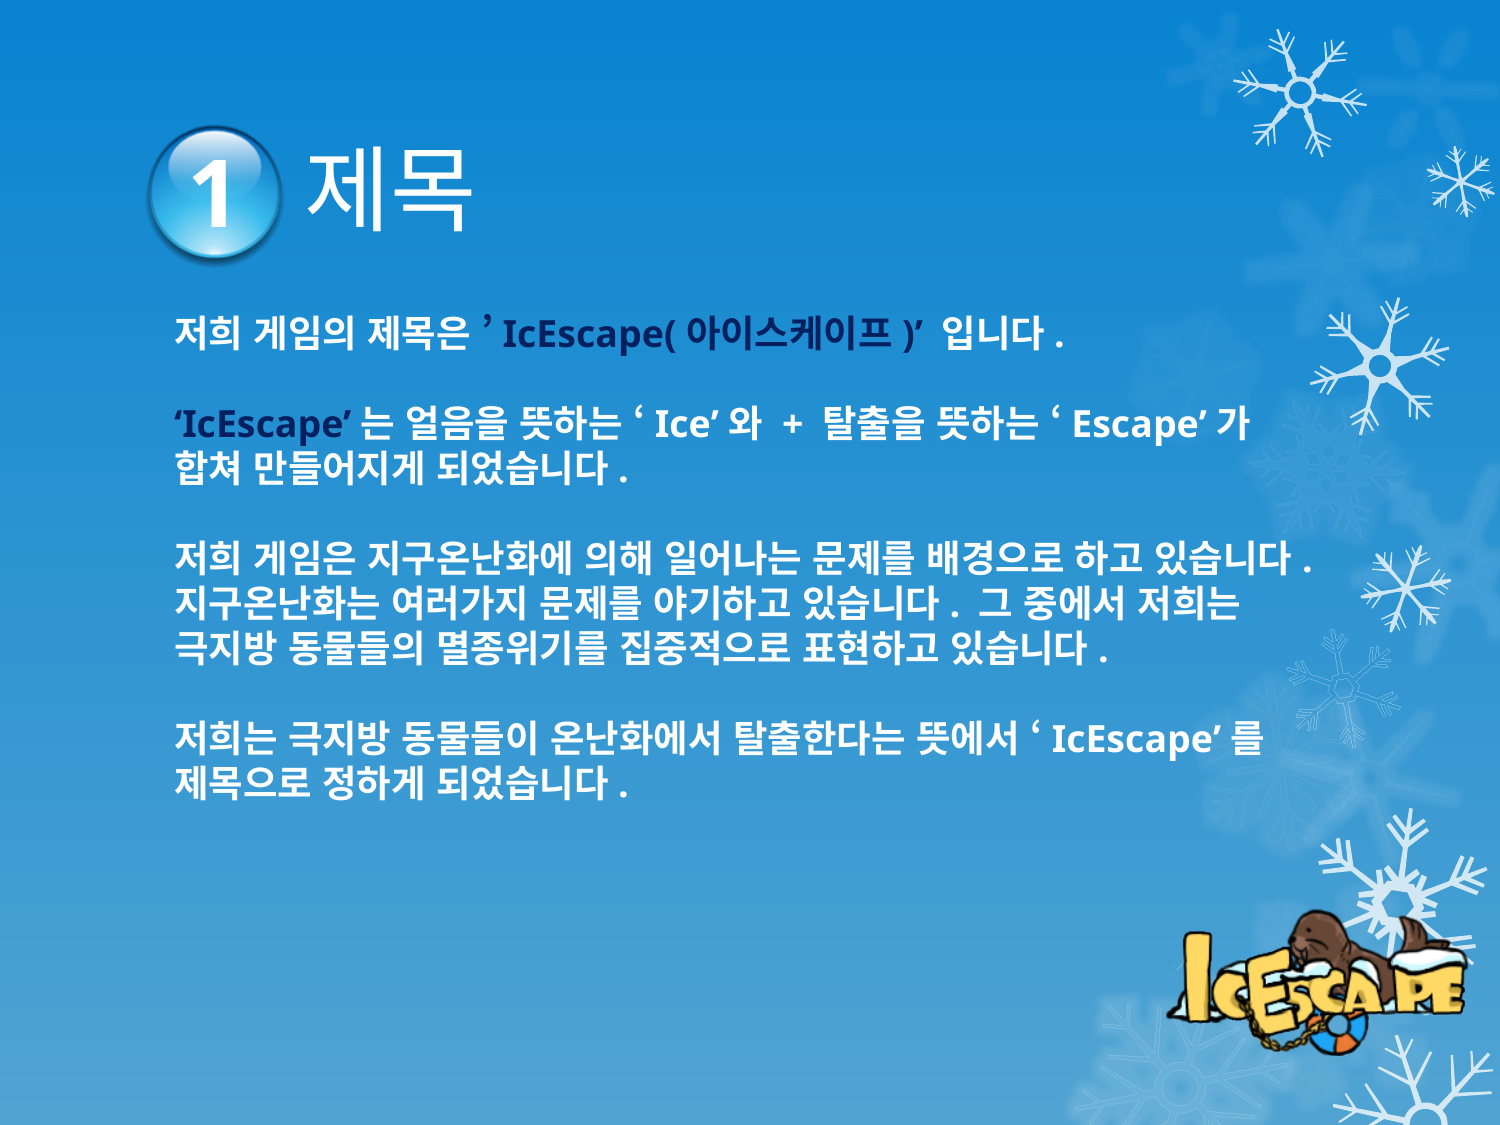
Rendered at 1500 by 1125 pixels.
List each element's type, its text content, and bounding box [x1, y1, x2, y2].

text_box 저희 게임의 제목은 ’IcEscape(아이스케이프)’ 입니다. ‘IcEscape’는 얼음을 뜻하는 ‘Ice’와 + 탈출을 뜻하는 ‘Escape’가 합쳐 만들어지게 되었습니다. 저희 게임은 지구온난화에 의해 일어나는 문제를 배경으로 하고 있습니다. 지구온난화는 여러가지 문제를 야기하고 있습니다. 그 중에서 저희는 극지방 동물들의 멸종위기를 집중적으로 표현하고 있습니다. 저희는 극지방 동물들이 온난화에서 탈출한다는 뜻에서 ‘IcEscape’를 제목으로 정하게 되었습니다. [159, 302, 1329, 858]
picture [1160, 892, 1483, 1087]
picture [138, 119, 290, 274]
title 제목 [289, 110, 1459, 263]
